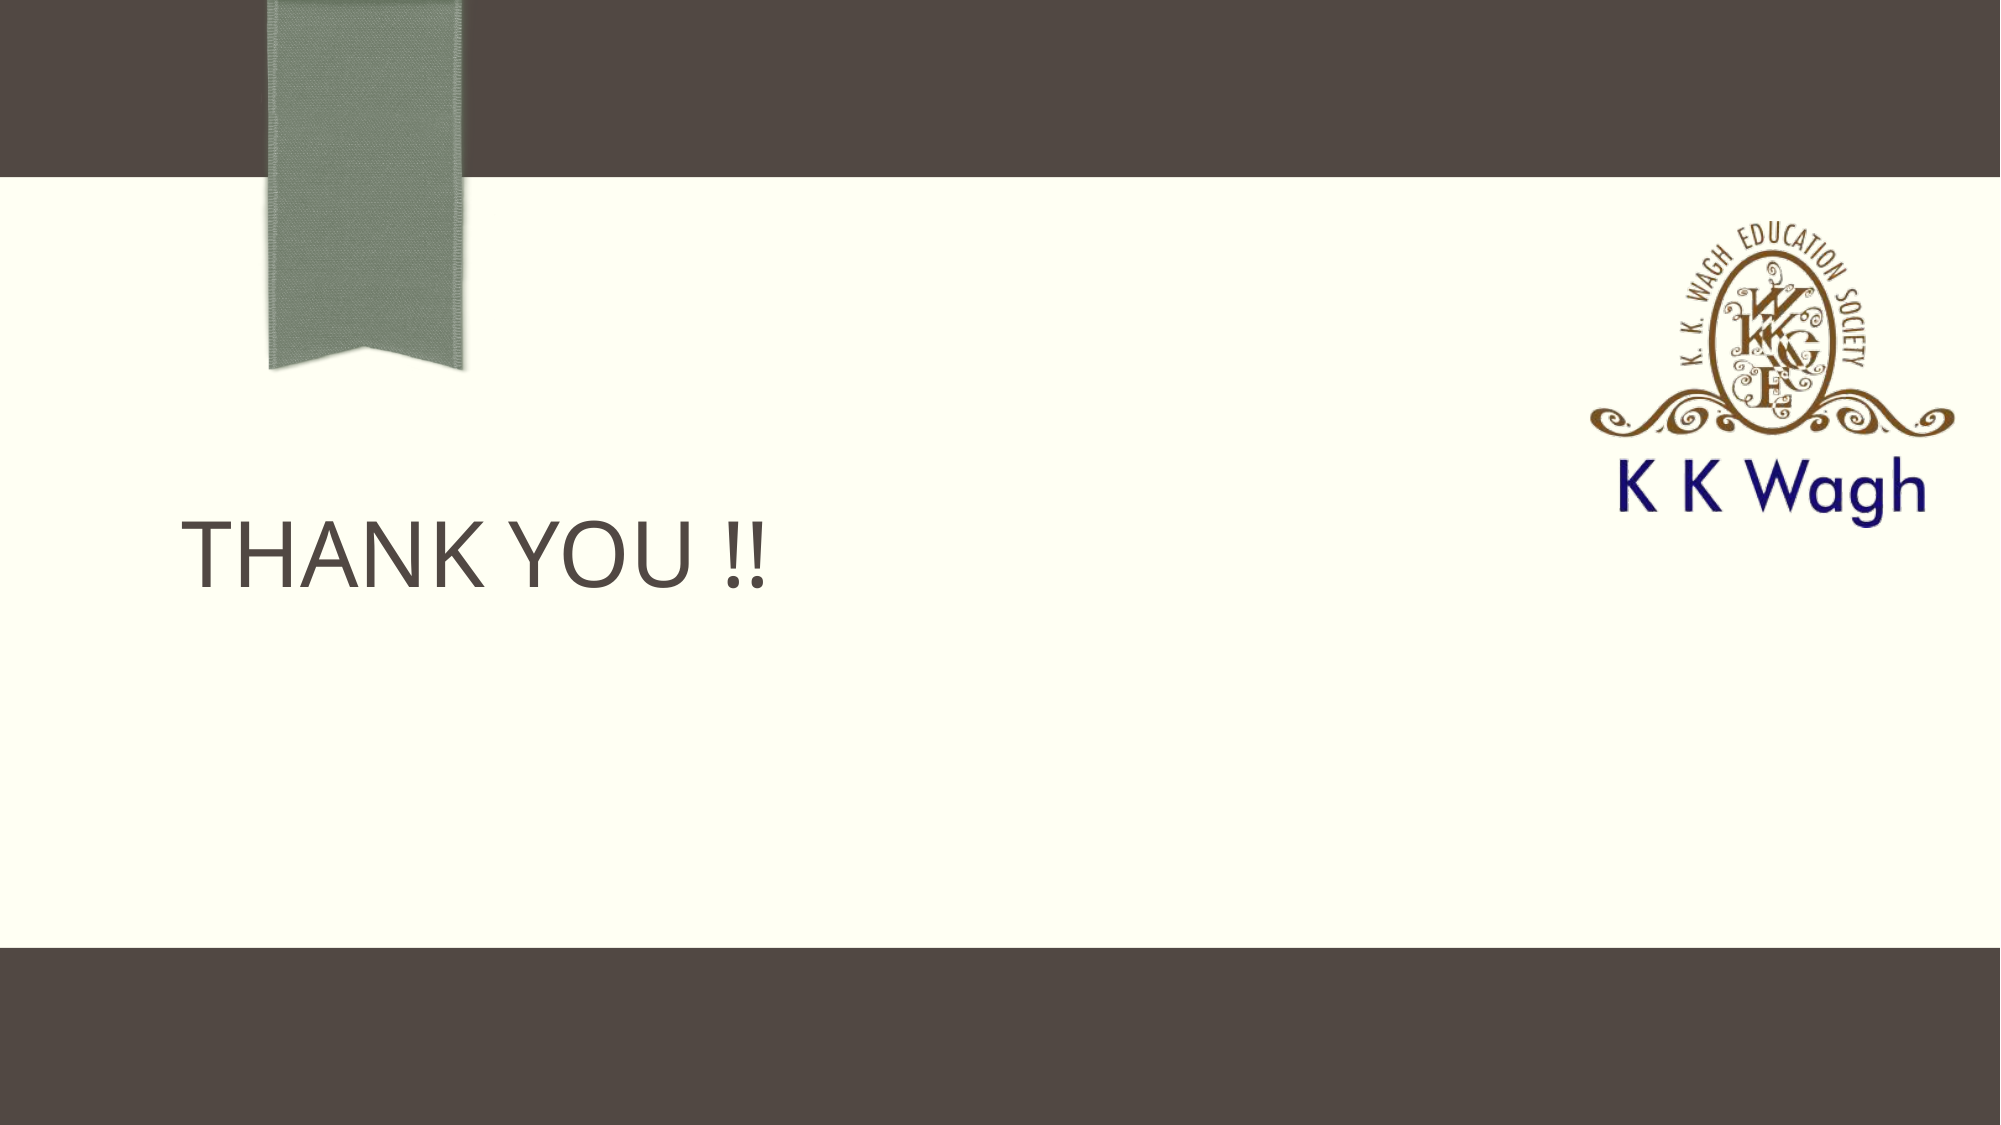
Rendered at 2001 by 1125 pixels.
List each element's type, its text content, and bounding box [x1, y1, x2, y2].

picture [1589, 221, 1956, 528]
title Thank You !! [181, 376, 1838, 741]
